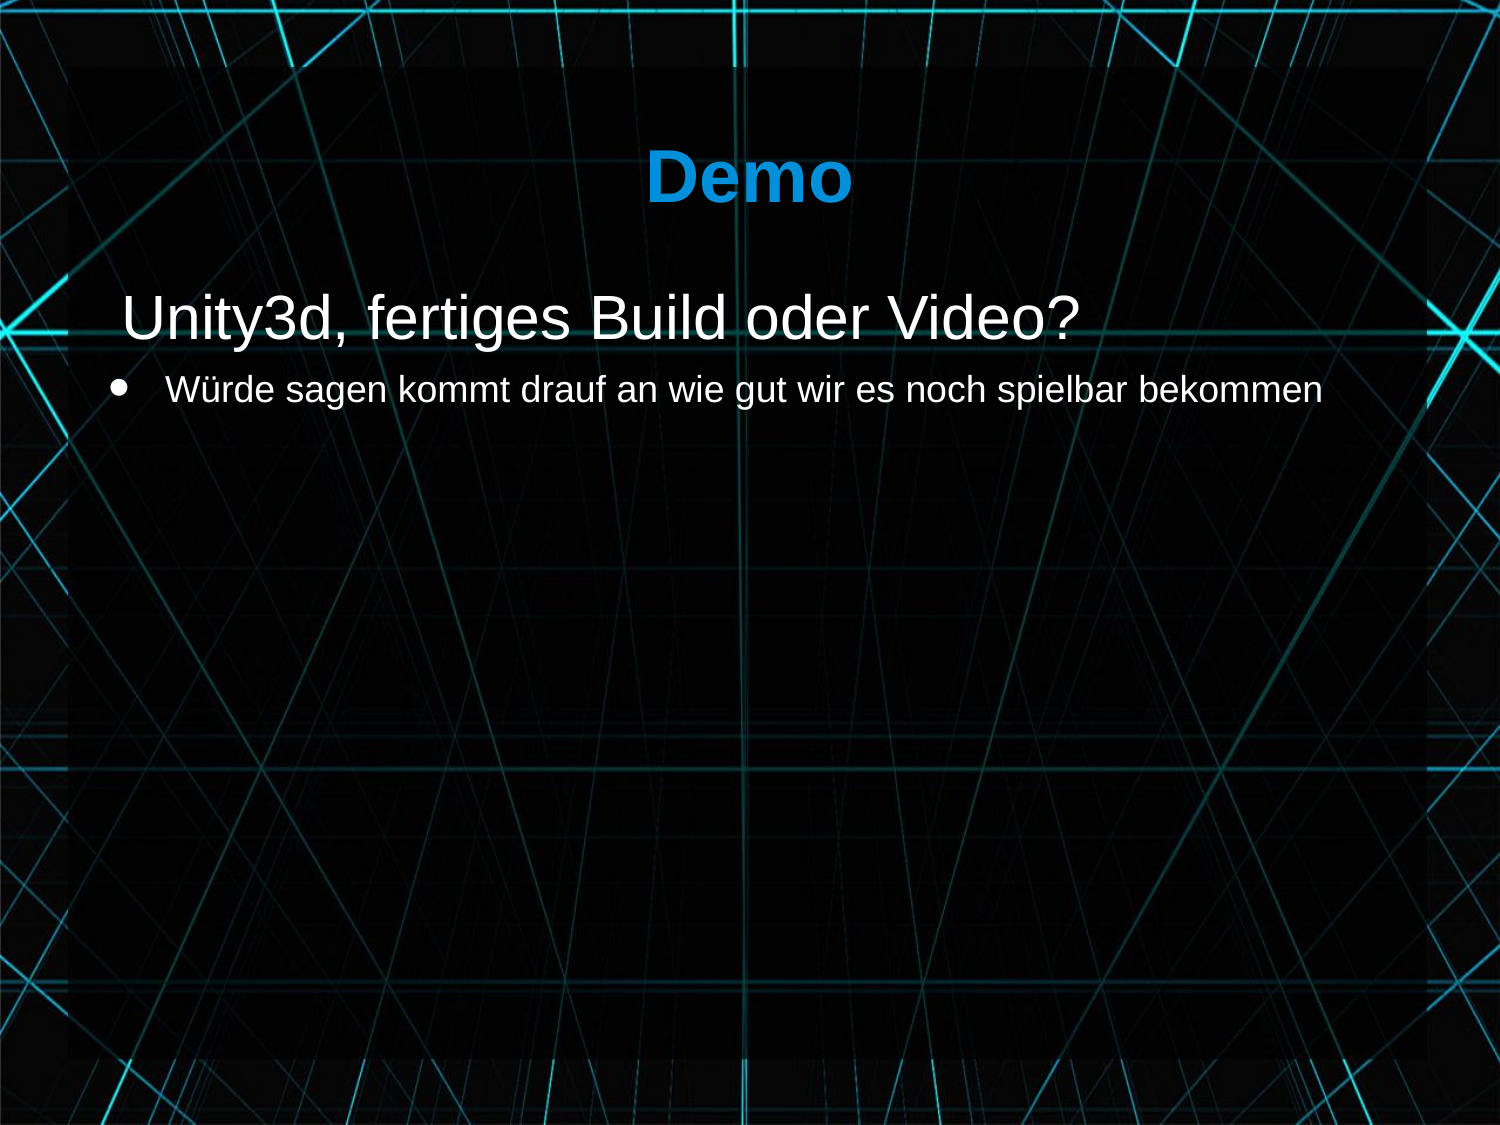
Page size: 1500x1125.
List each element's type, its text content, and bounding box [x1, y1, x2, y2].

list Unity3d, fertiges Build oder Video? Würde sagen kommt drauf an wie gut wir es noch spielbar bekommen [75, 262, 1425, 1078]
title Demo [75, 45, 1425, 233]
picture [0, 0, 1500, 1125]
